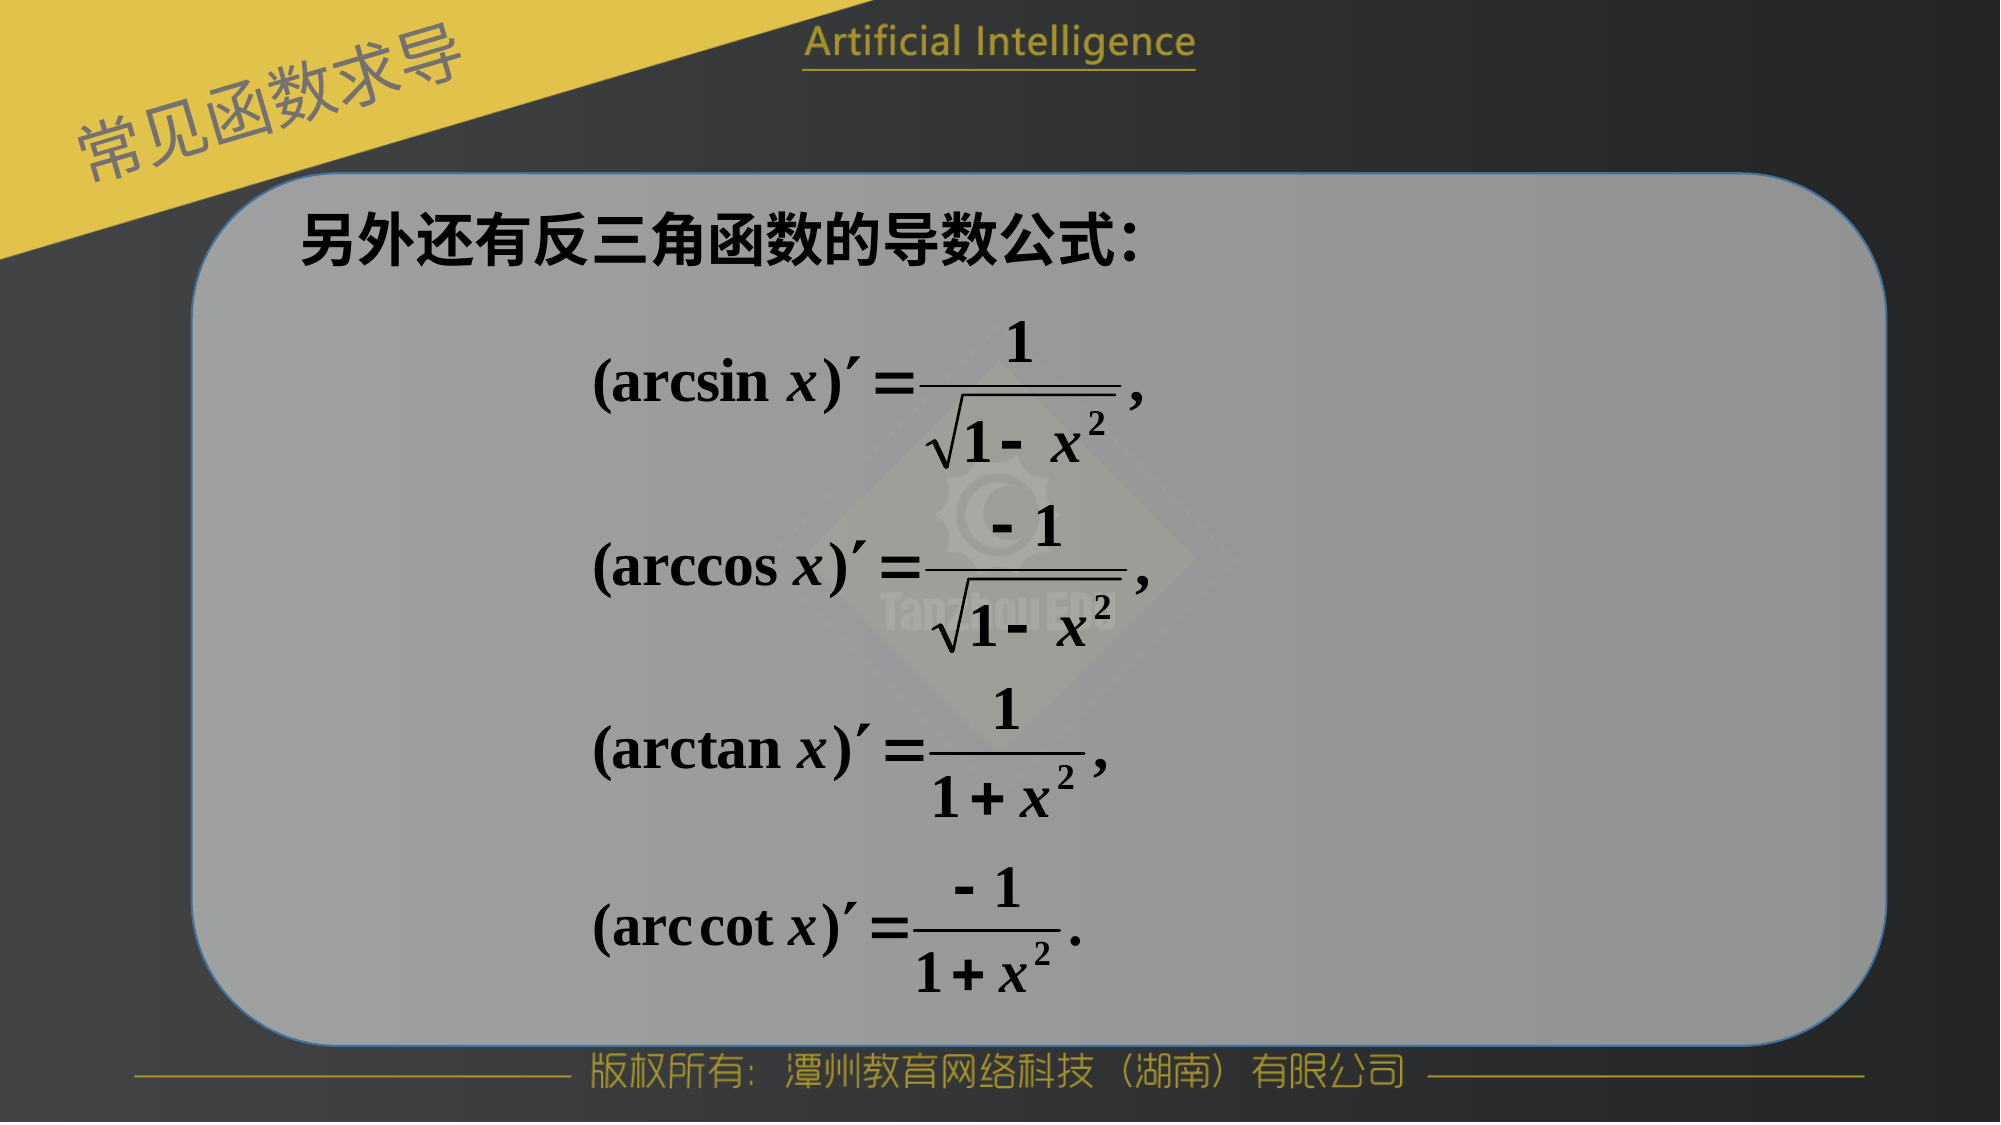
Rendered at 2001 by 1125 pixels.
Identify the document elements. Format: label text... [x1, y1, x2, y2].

picture [0, 0, 2000, 1122]
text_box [585, 303, 1158, 485]
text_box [585, 850, 1123, 1006]
text_box [191, 173, 1887, 1046]
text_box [585, 487, 1163, 669]
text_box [585, 670, 1117, 831]
text_box 常见函数求导 [57, 0, 484, 206]
text_box 另外还有反三角函数的导数公式： [285, 195, 1161, 281]
